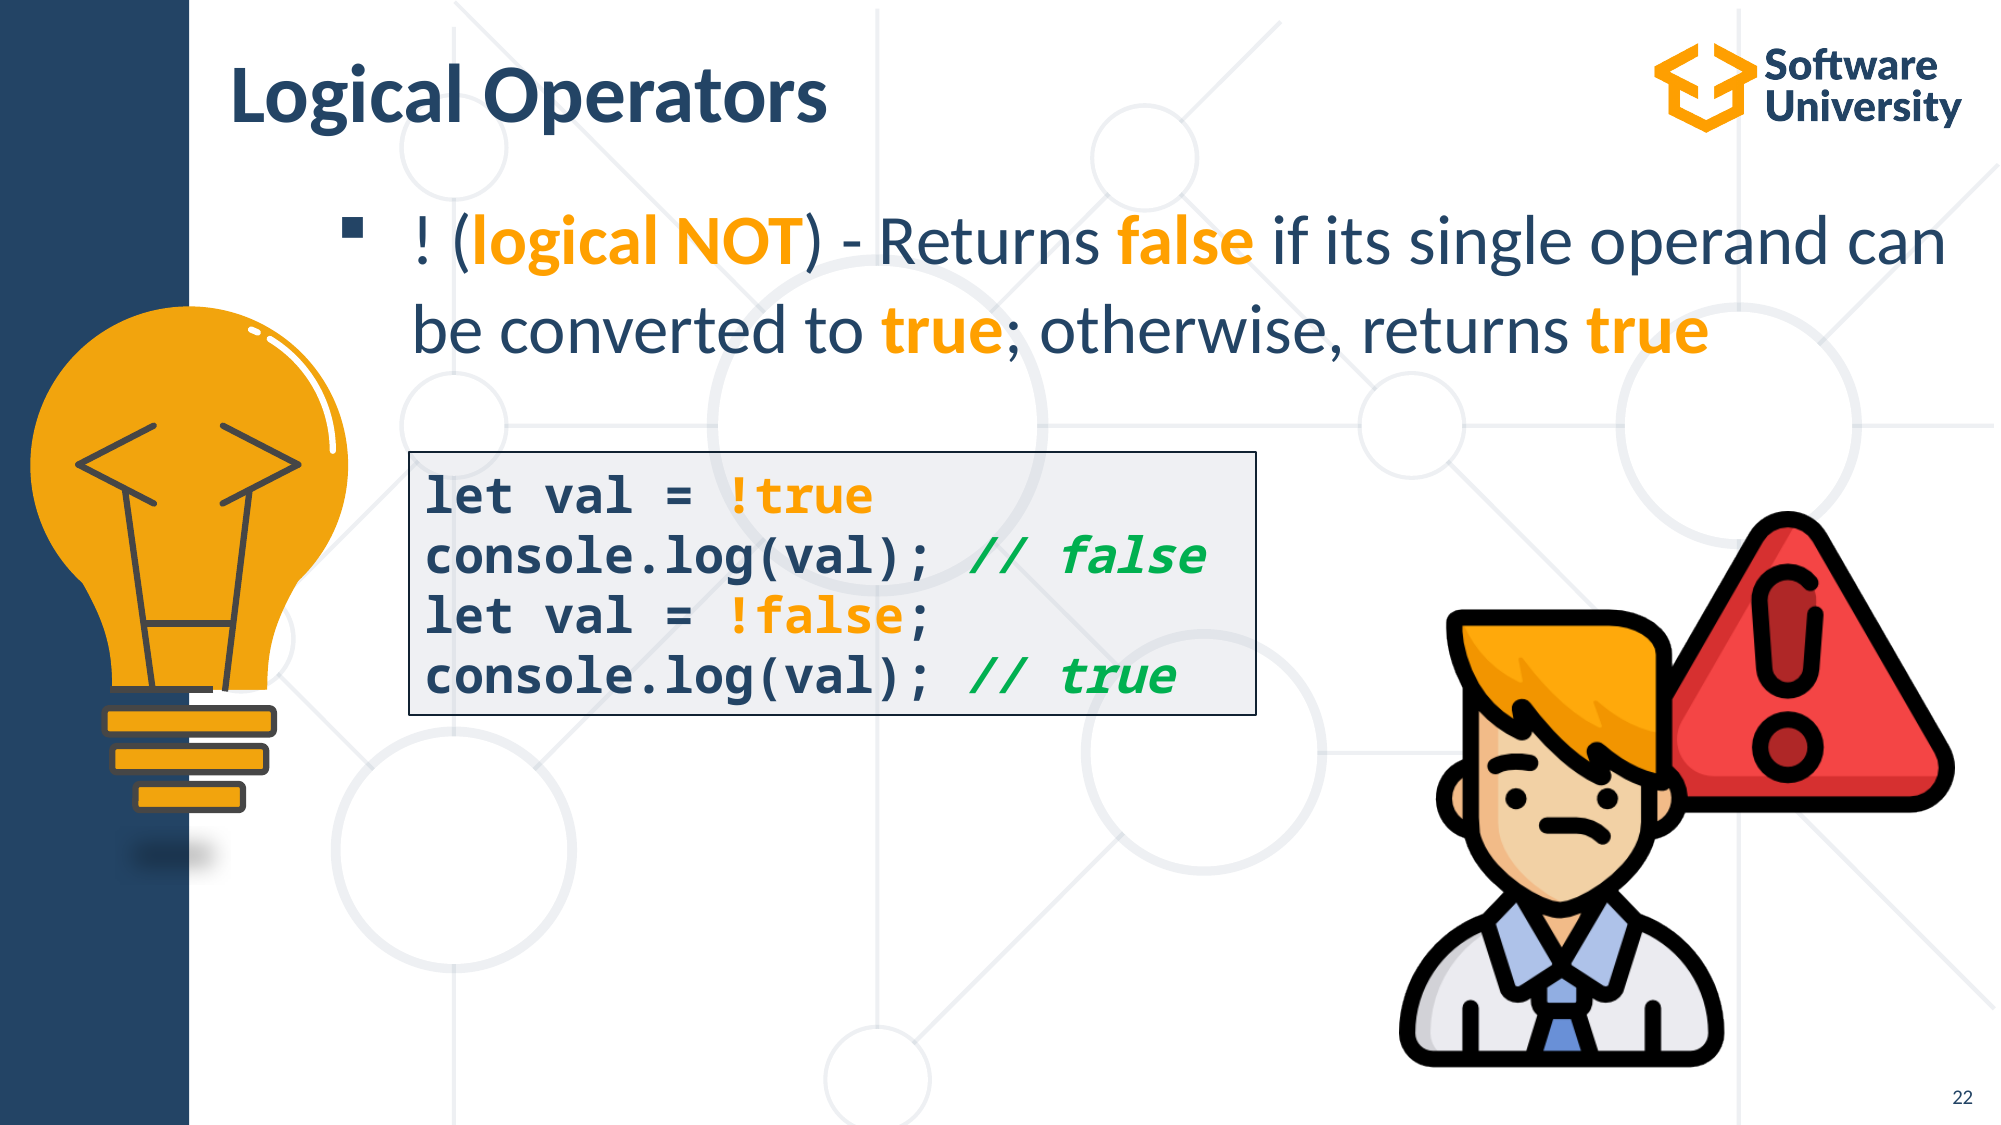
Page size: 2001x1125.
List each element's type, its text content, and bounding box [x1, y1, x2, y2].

title Logical Operators [212, 16, 1628, 162]
text_box let val = !true console.log(val); // false let val = !false; console.log(val); // true [409, 451, 1257, 716]
list ! (logical NOT) - Returns false if its single operand can be converted to true; otherwise, returns true [306, 183, 1968, 1094]
picture [1399, 511, 1956, 1068]
picture [1641, 31, 1973, 145]
slide_number 22 [1927, 1067, 1989, 1117]
